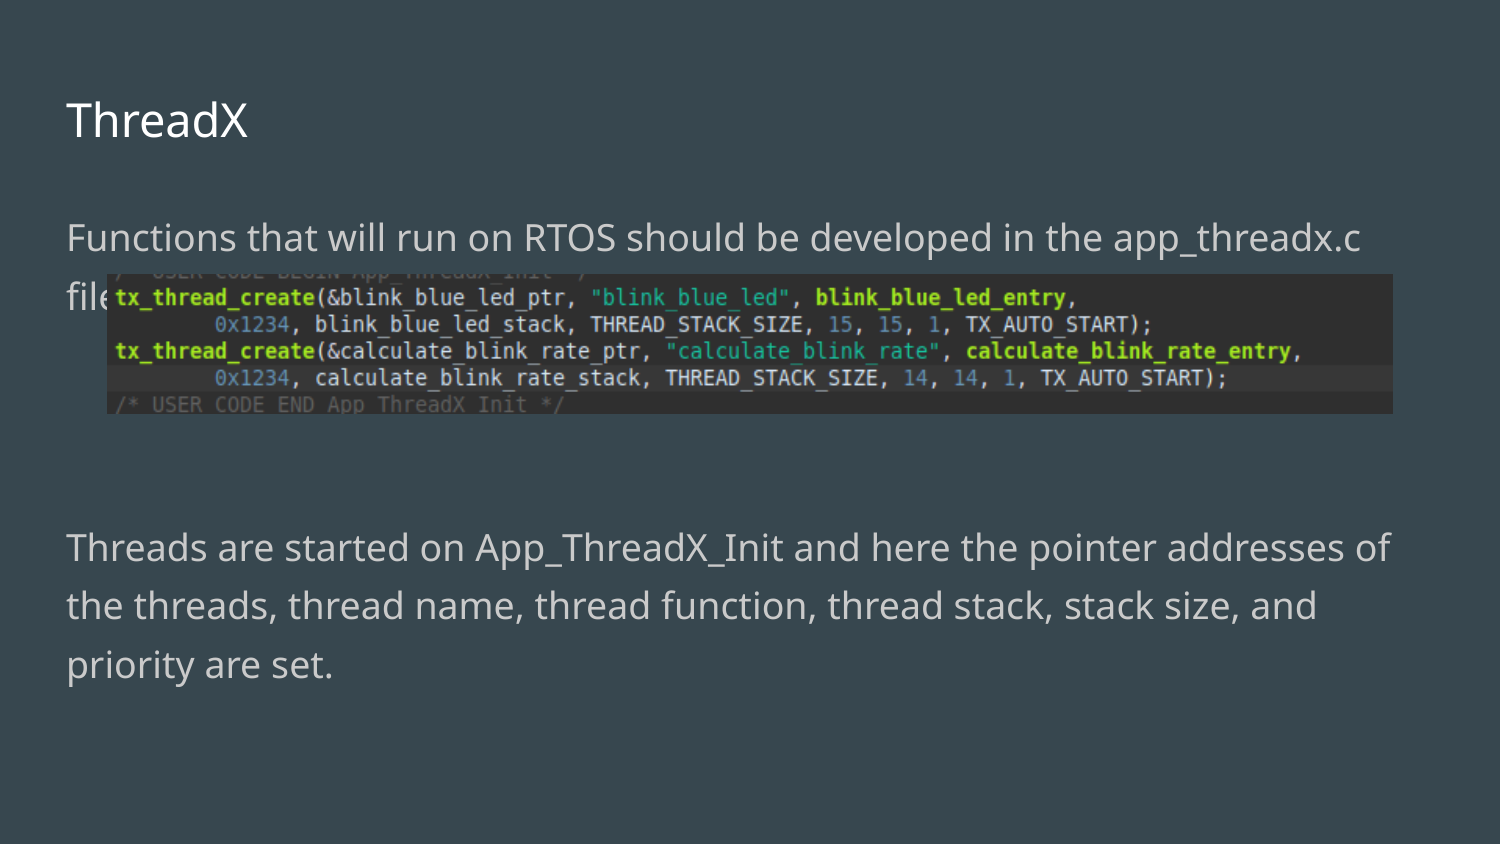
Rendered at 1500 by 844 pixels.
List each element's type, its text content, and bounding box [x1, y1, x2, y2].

title ThreadX [51, 72, 1449, 167]
list Functions that will run on RTOS should be developed in the app_threadx.c file. Threads are started on App_ThreadX_Init and here the pointer addresses of the threads, thread name, thread function, thread stack, stack size, and priority are set. [51, 189, 1449, 750]
picture [107, 274, 1393, 415]
